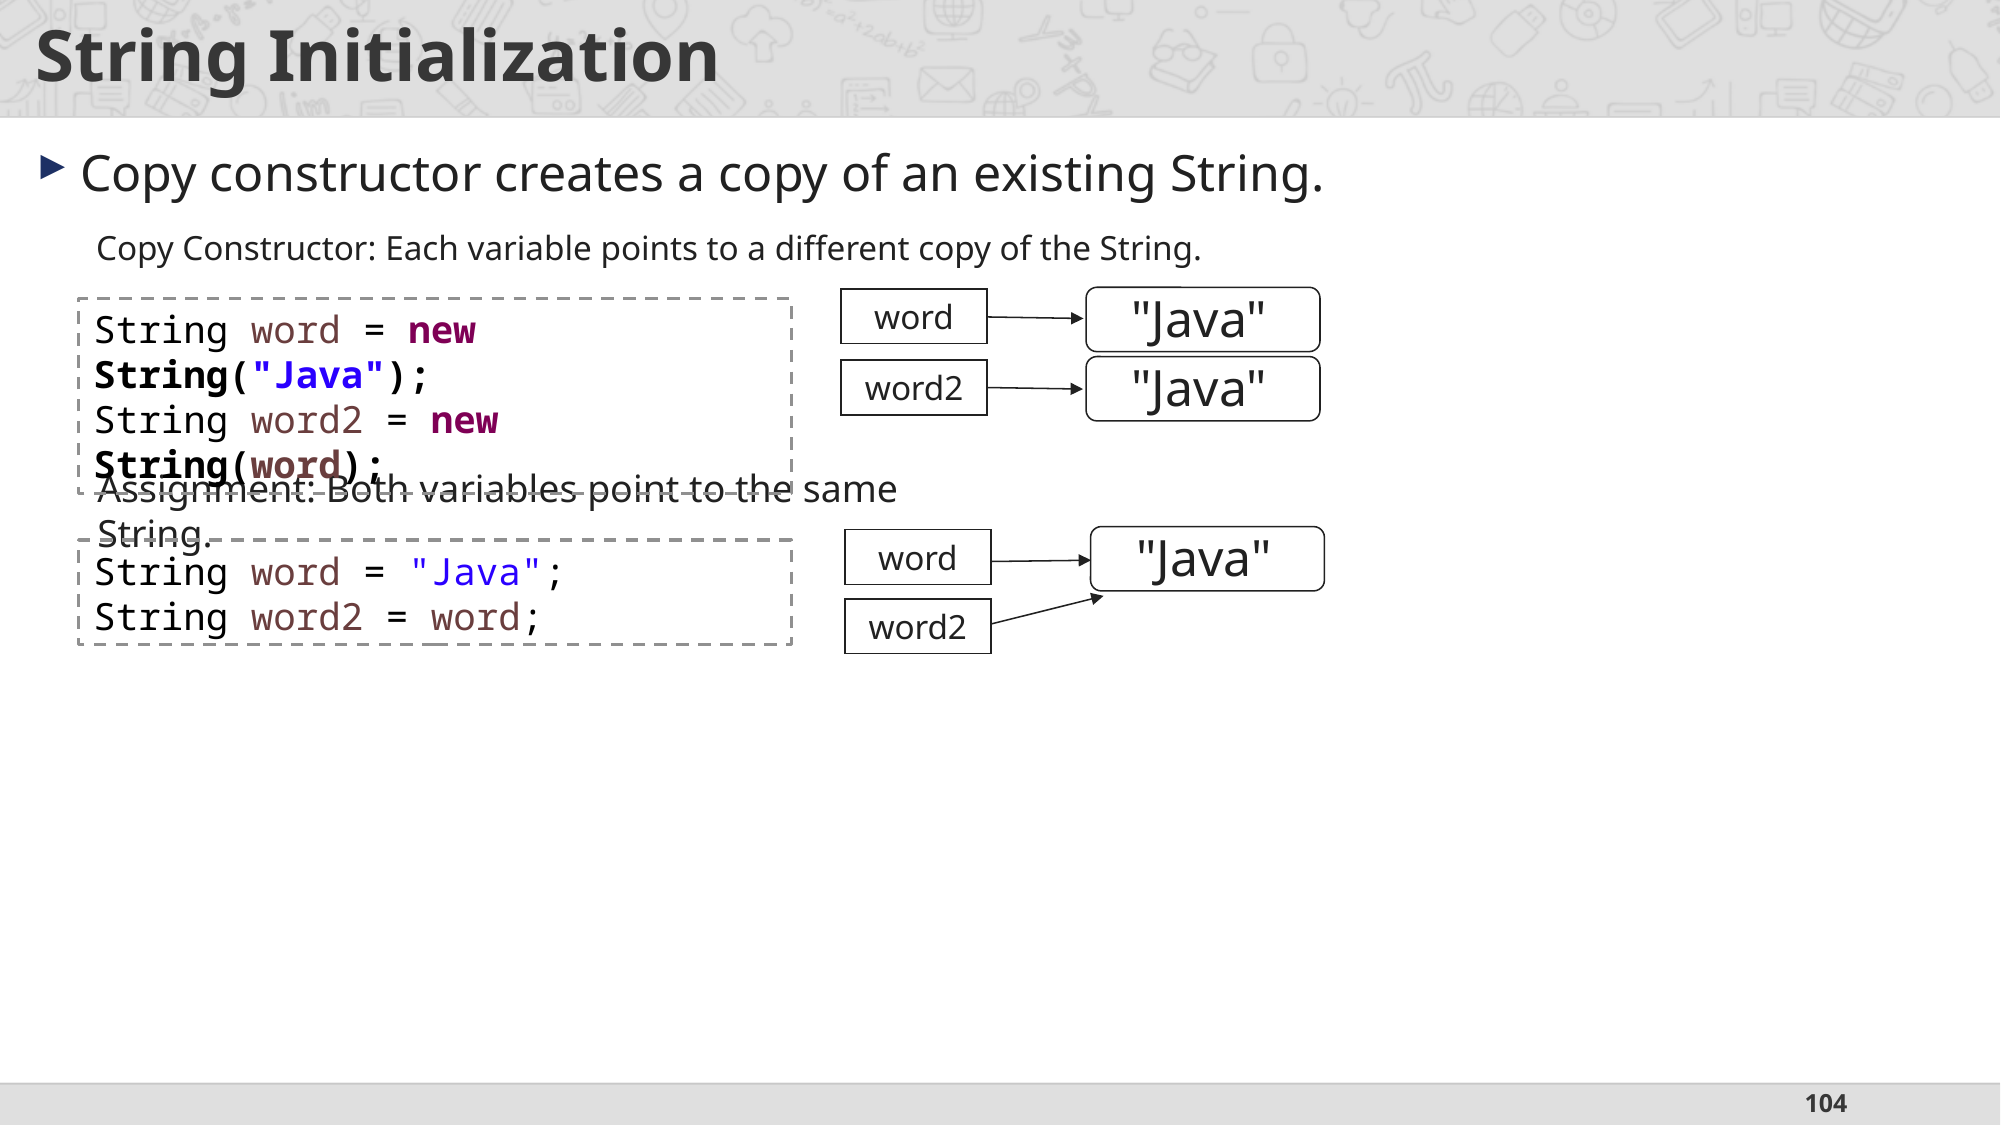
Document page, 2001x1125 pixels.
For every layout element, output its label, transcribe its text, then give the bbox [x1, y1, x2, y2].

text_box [1066, 519, 1342, 595]
title String Initialization [0, 0, 2000, 117]
text_box [992, 595, 1104, 624]
text_box word [844, 563, 992, 585]
list Copy constructor creates a copy of an existing String. [21, 141, 1979, 1059]
text_box word [841, 289, 988, 344]
text_box Assignment: Both variables point to the same String. [82, 457, 992, 563]
text_box Copy Constructor: Each variable points to a different copy of the String. [81, 219, 1223, 274]
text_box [1062, 279, 1337, 349]
text_box String word = "Java"; String word2 = word; [78, 540, 792, 645]
text_box word2 [844, 598, 992, 654]
text_box word2 [841, 360, 988, 415]
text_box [1062, 349, 1337, 425]
text_box String word = new String("Java"); String word2 = new String(word); [78, 298, 792, 494]
